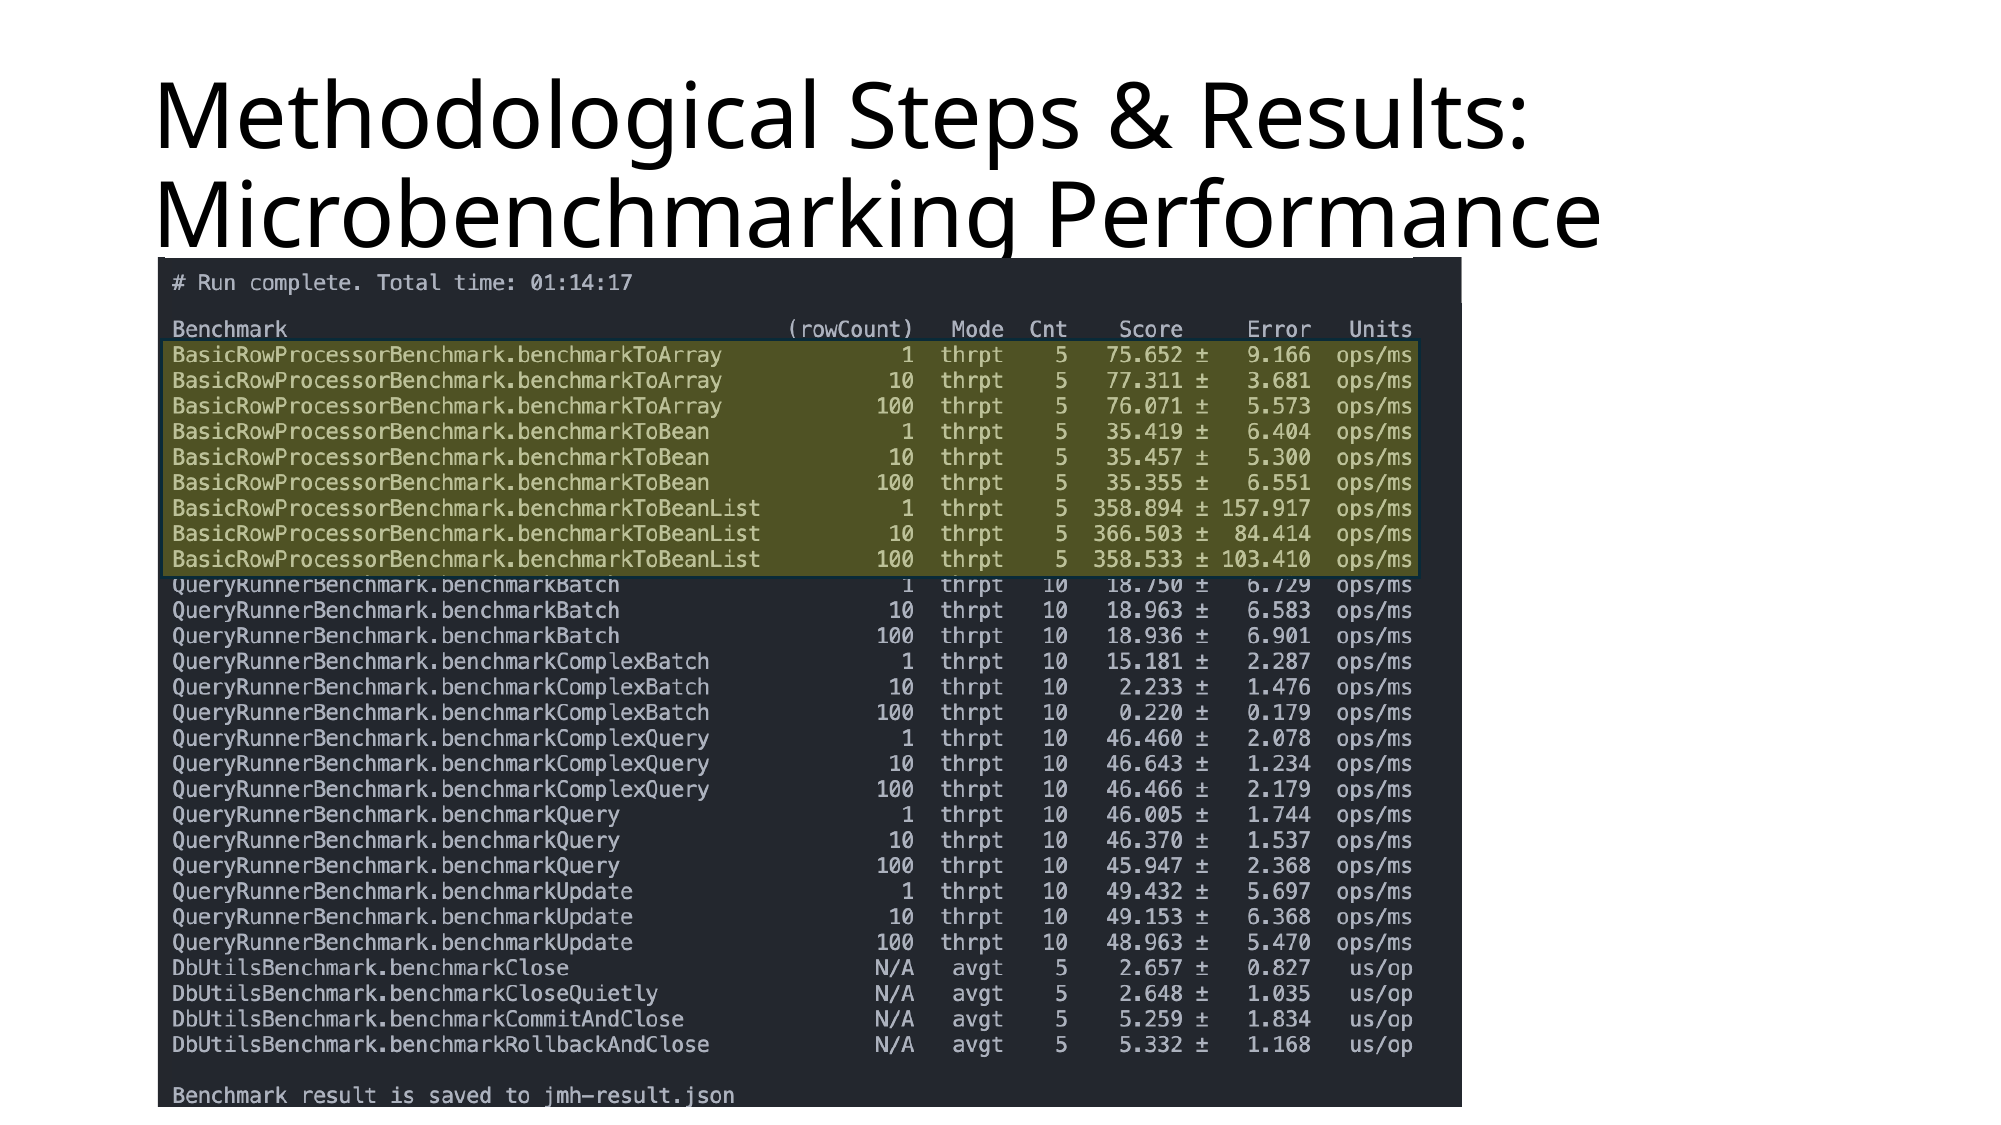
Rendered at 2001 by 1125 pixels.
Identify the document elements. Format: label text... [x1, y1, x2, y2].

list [157, 256, 1465, 1107]
title Methodological Steps & Results: Microbenchmarking Performance [137, 59, 1863, 278]
